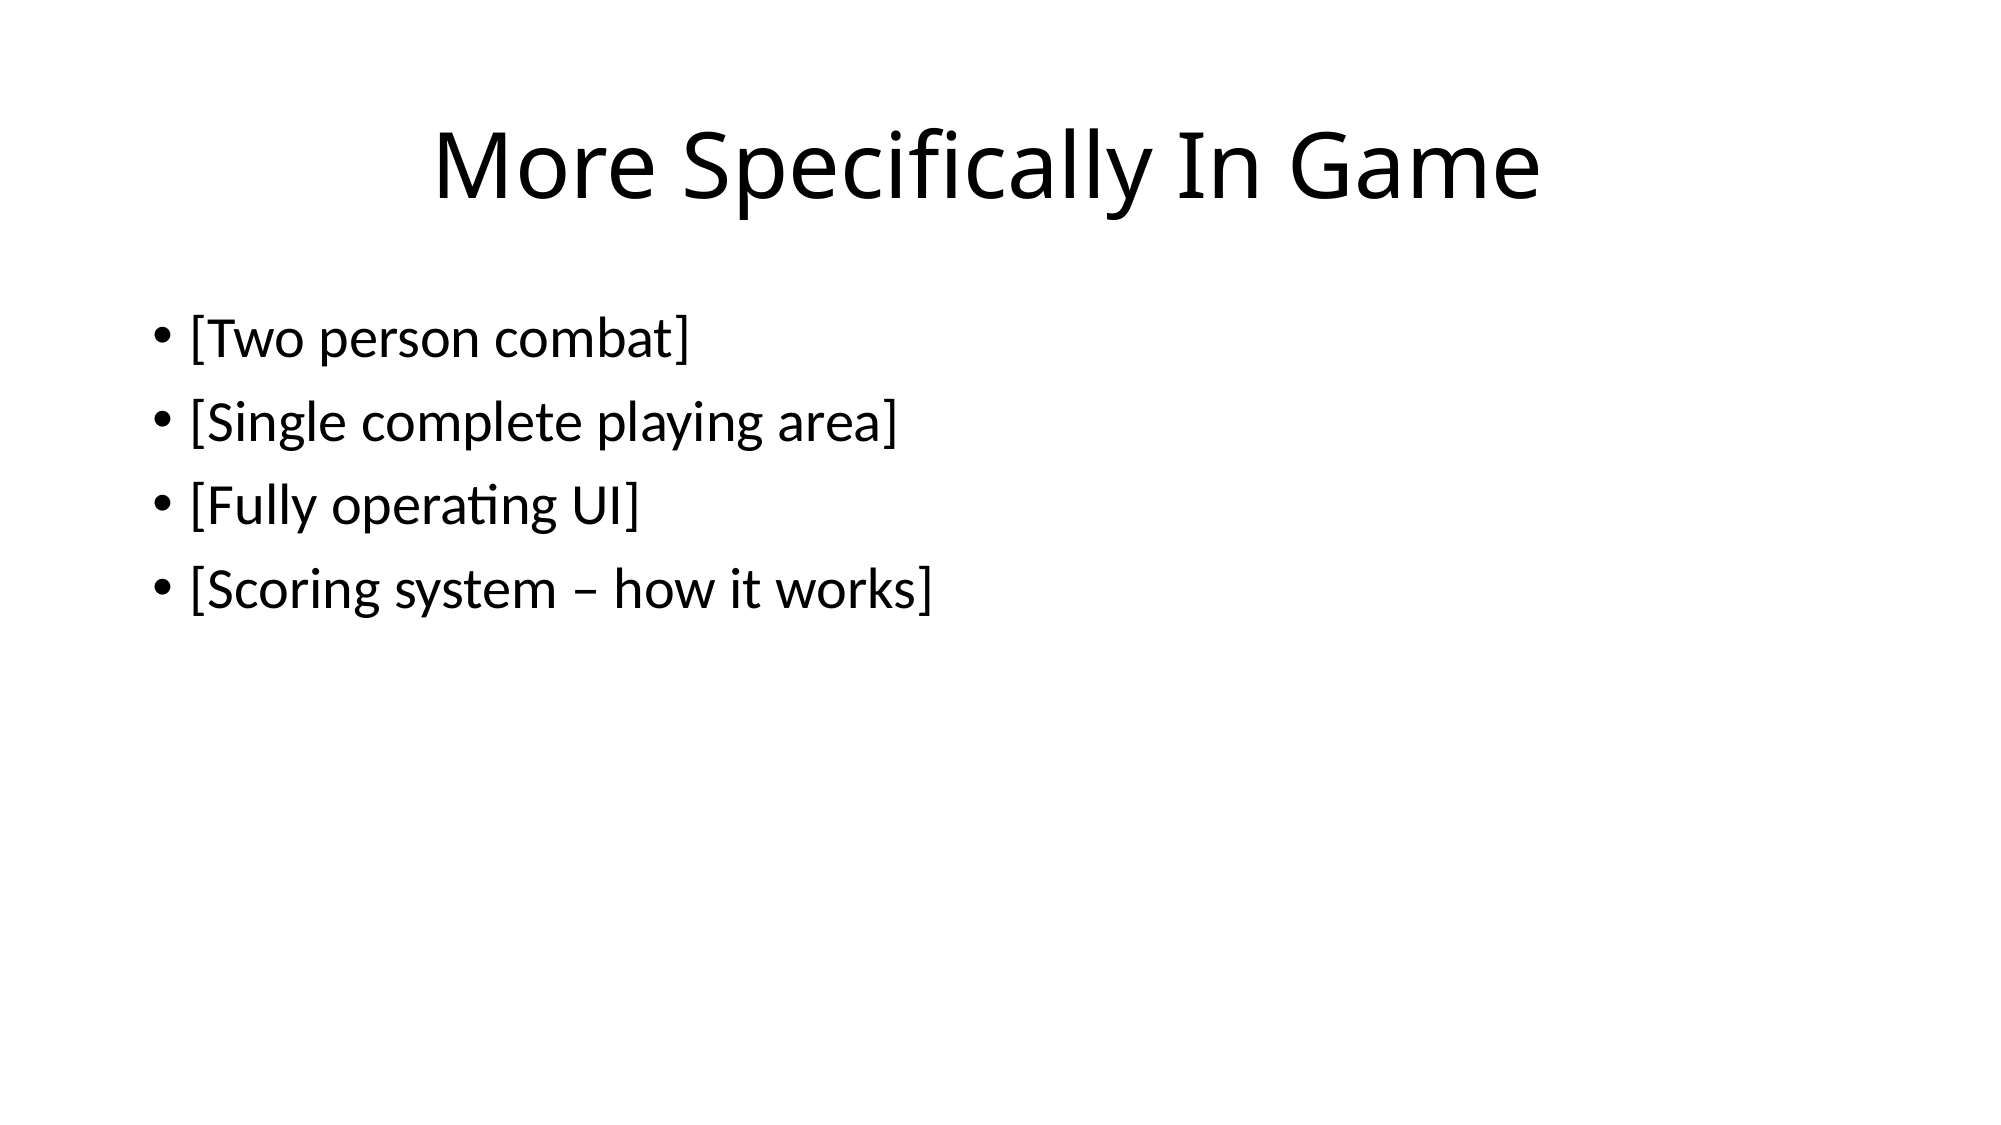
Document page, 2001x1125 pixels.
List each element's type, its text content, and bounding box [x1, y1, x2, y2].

list [Two person combat] [Single complete playing area] [Fully operating UI] [Scoring system – how it works] [137, 299, 1863, 1014]
title More Specifically In Game [137, 59, 1863, 278]
